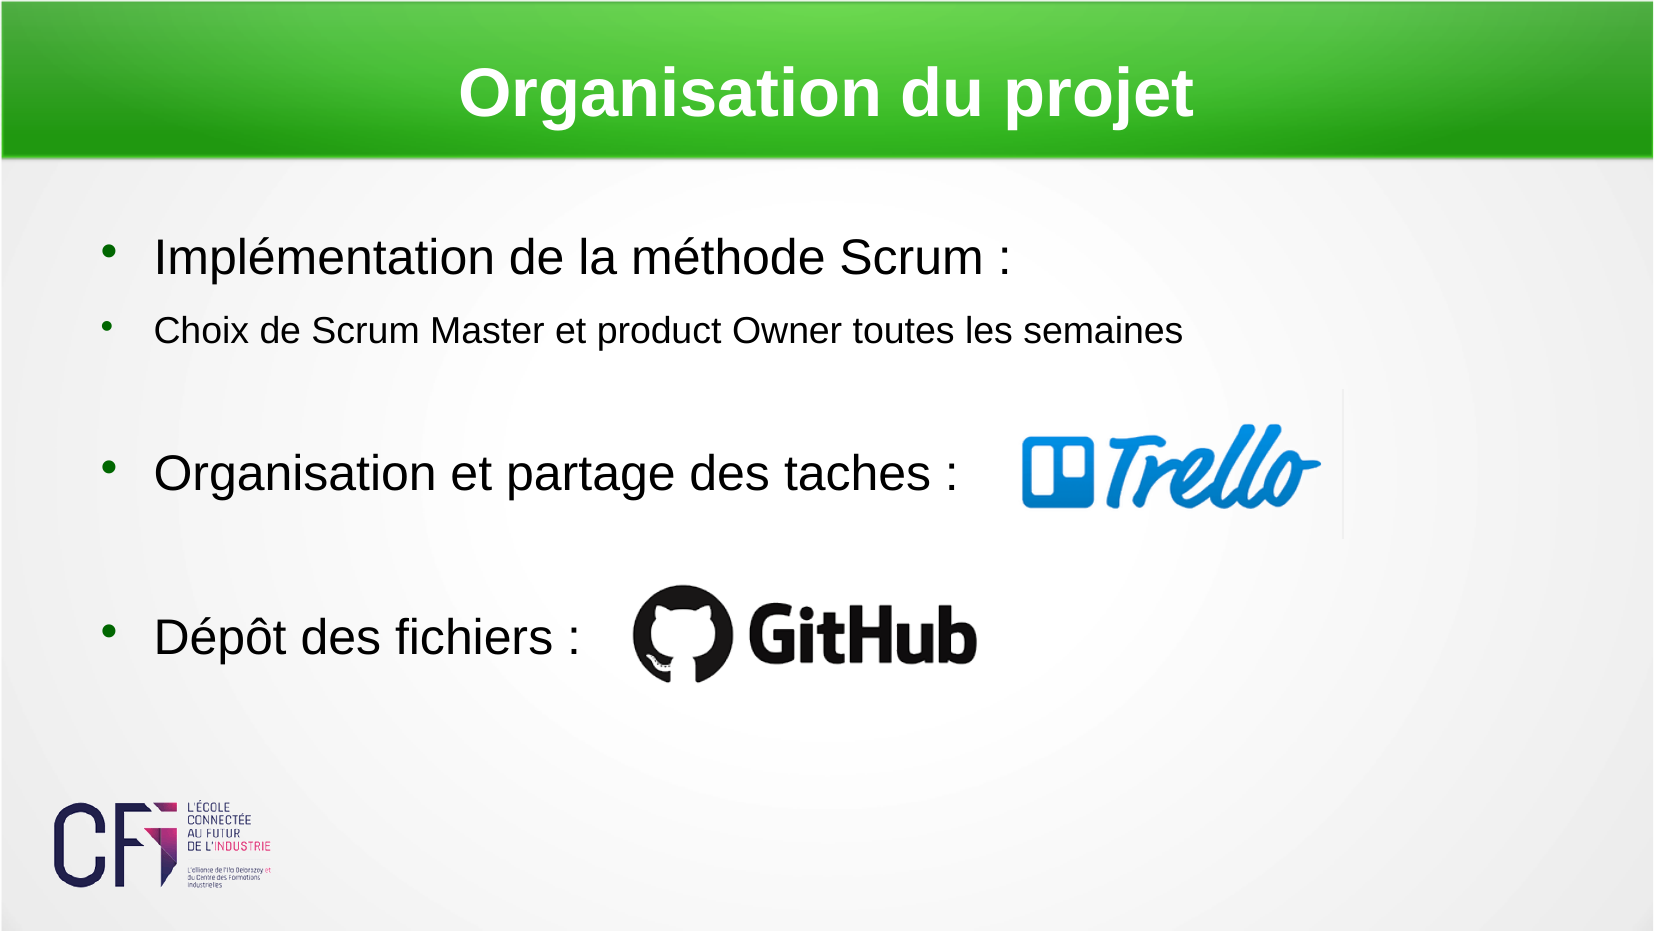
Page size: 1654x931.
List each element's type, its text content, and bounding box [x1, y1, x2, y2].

picture [0, 0, 1654, 931]
text_box Implémentation de la méthode Scrum : Choix de Scrum Master et product Owner toutes les semaines Organisation et partage des taches : Dépôt des fichiers : [82, 224, 1571, 764]
text_box Organisation du projet [82, 35, 1571, 142]
